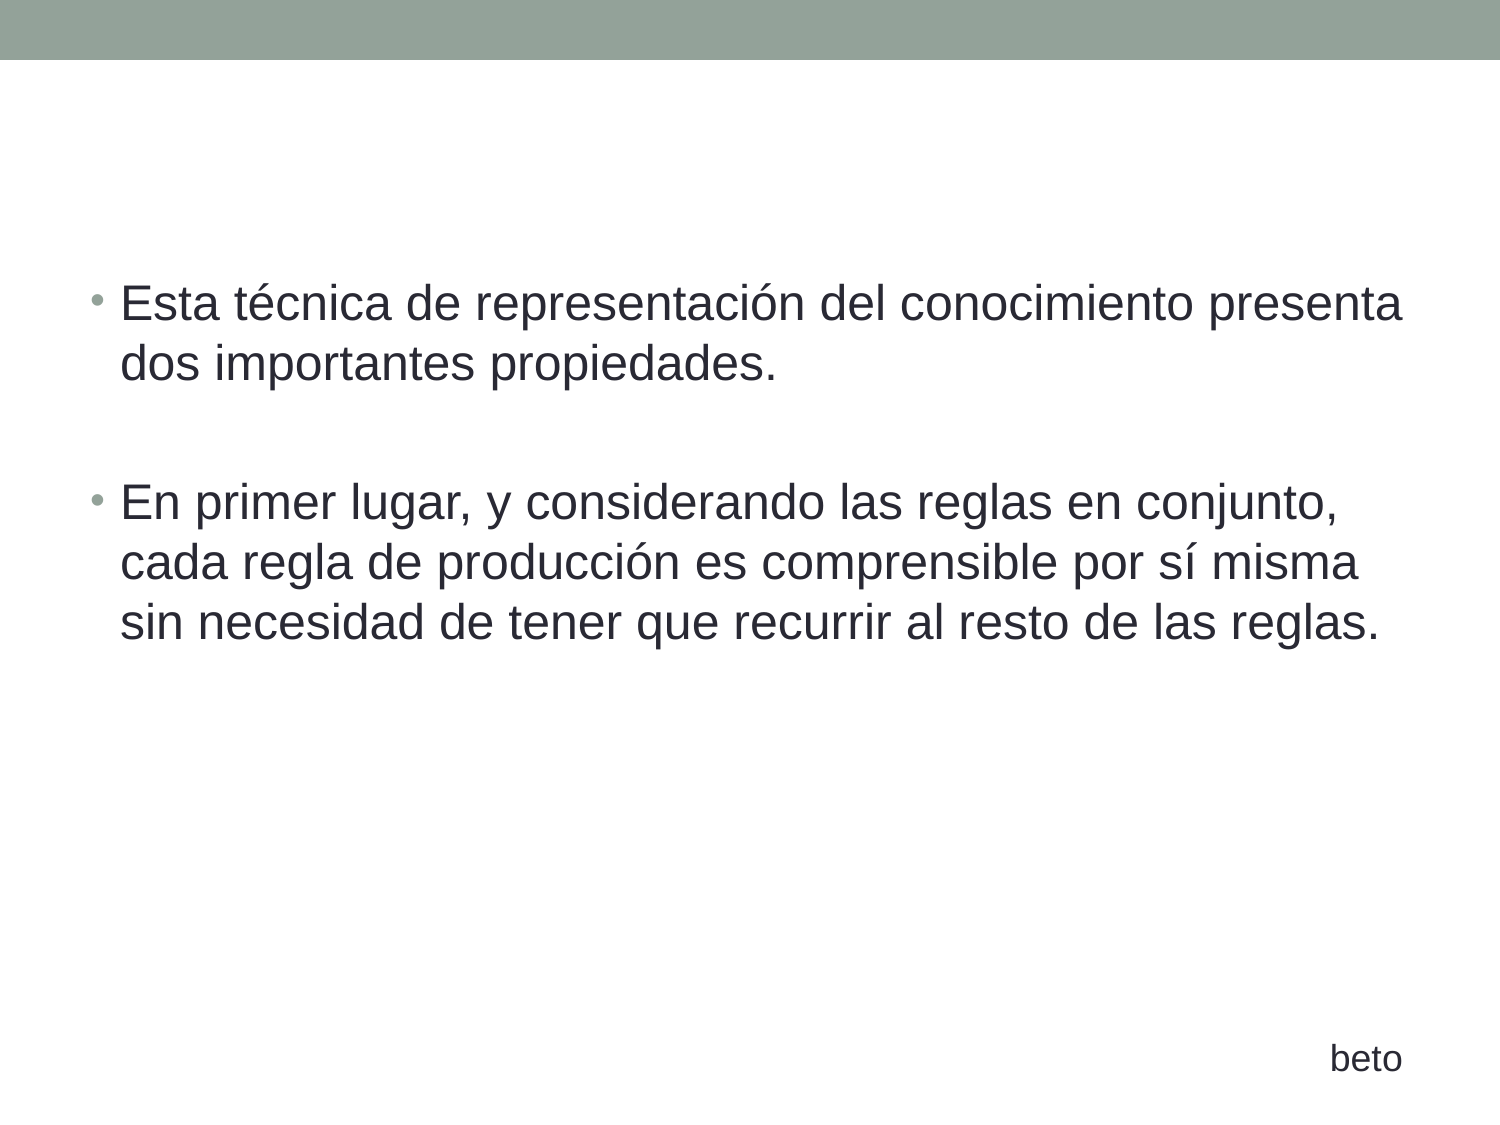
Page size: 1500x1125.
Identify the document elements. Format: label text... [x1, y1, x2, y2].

text_box beto [1315, 1026, 1418, 1087]
list Esta técnica de representación del conocimiento presenta dos importantes propiedades. En primer lugar, y considerando las reglas en conjunto, cada regla de producción es comprensible por sí misma sin necesidad de tener que recurrir al resto de las reglas. [75, 262, 1425, 1063]
